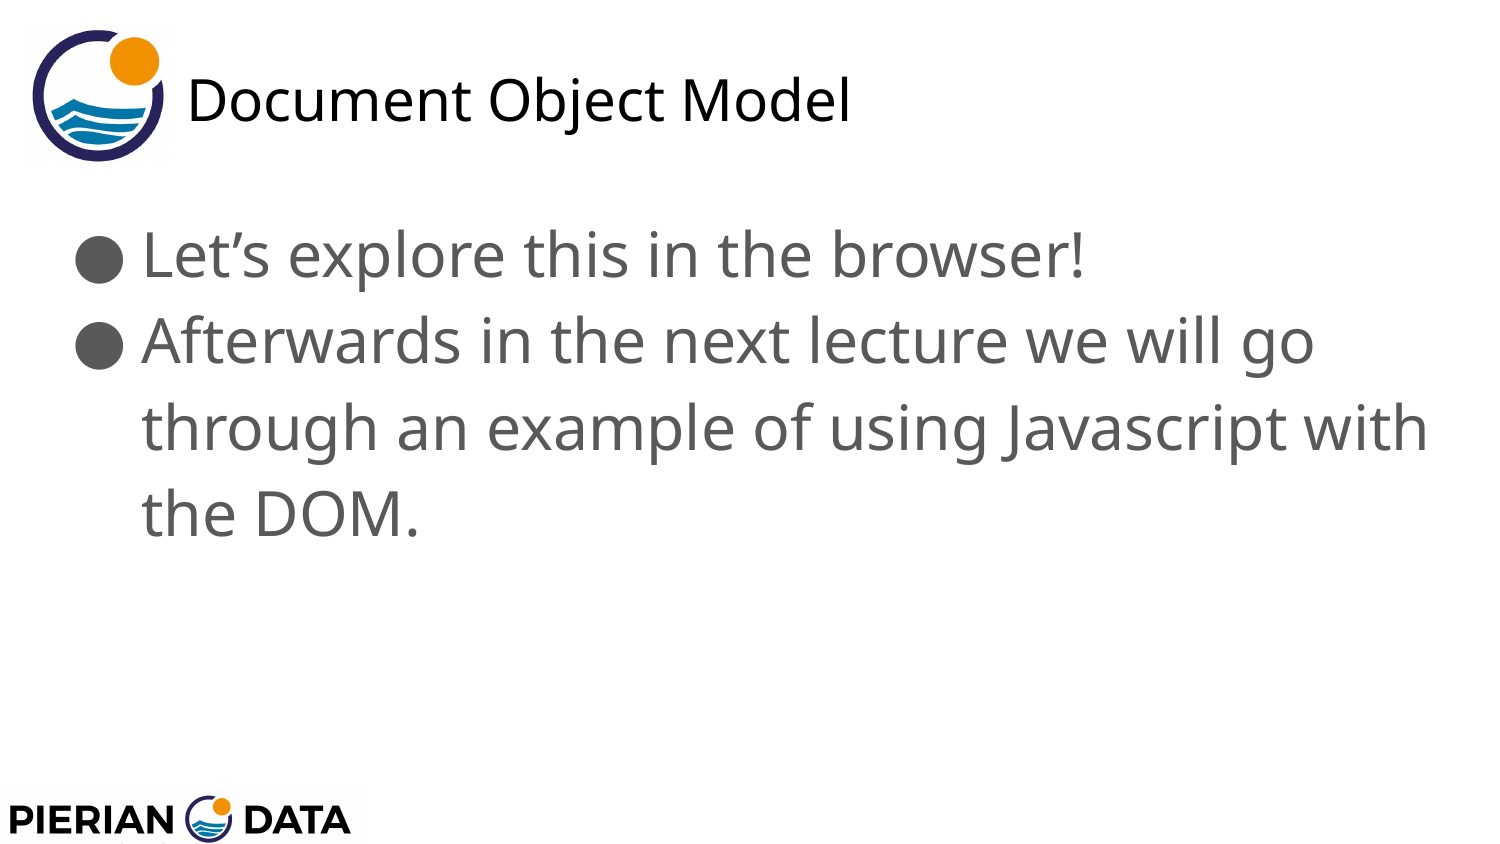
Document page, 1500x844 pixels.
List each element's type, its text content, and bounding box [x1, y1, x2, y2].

title Document Object Model [176, 48, 1449, 143]
picture [0, 787, 368, 844]
list Let’s explore this in the browser! Afterwards in the next lecture we will go through an example of using Javascript with the DOM. [51, 189, 1449, 750]
picture [24, 24, 172, 167]
